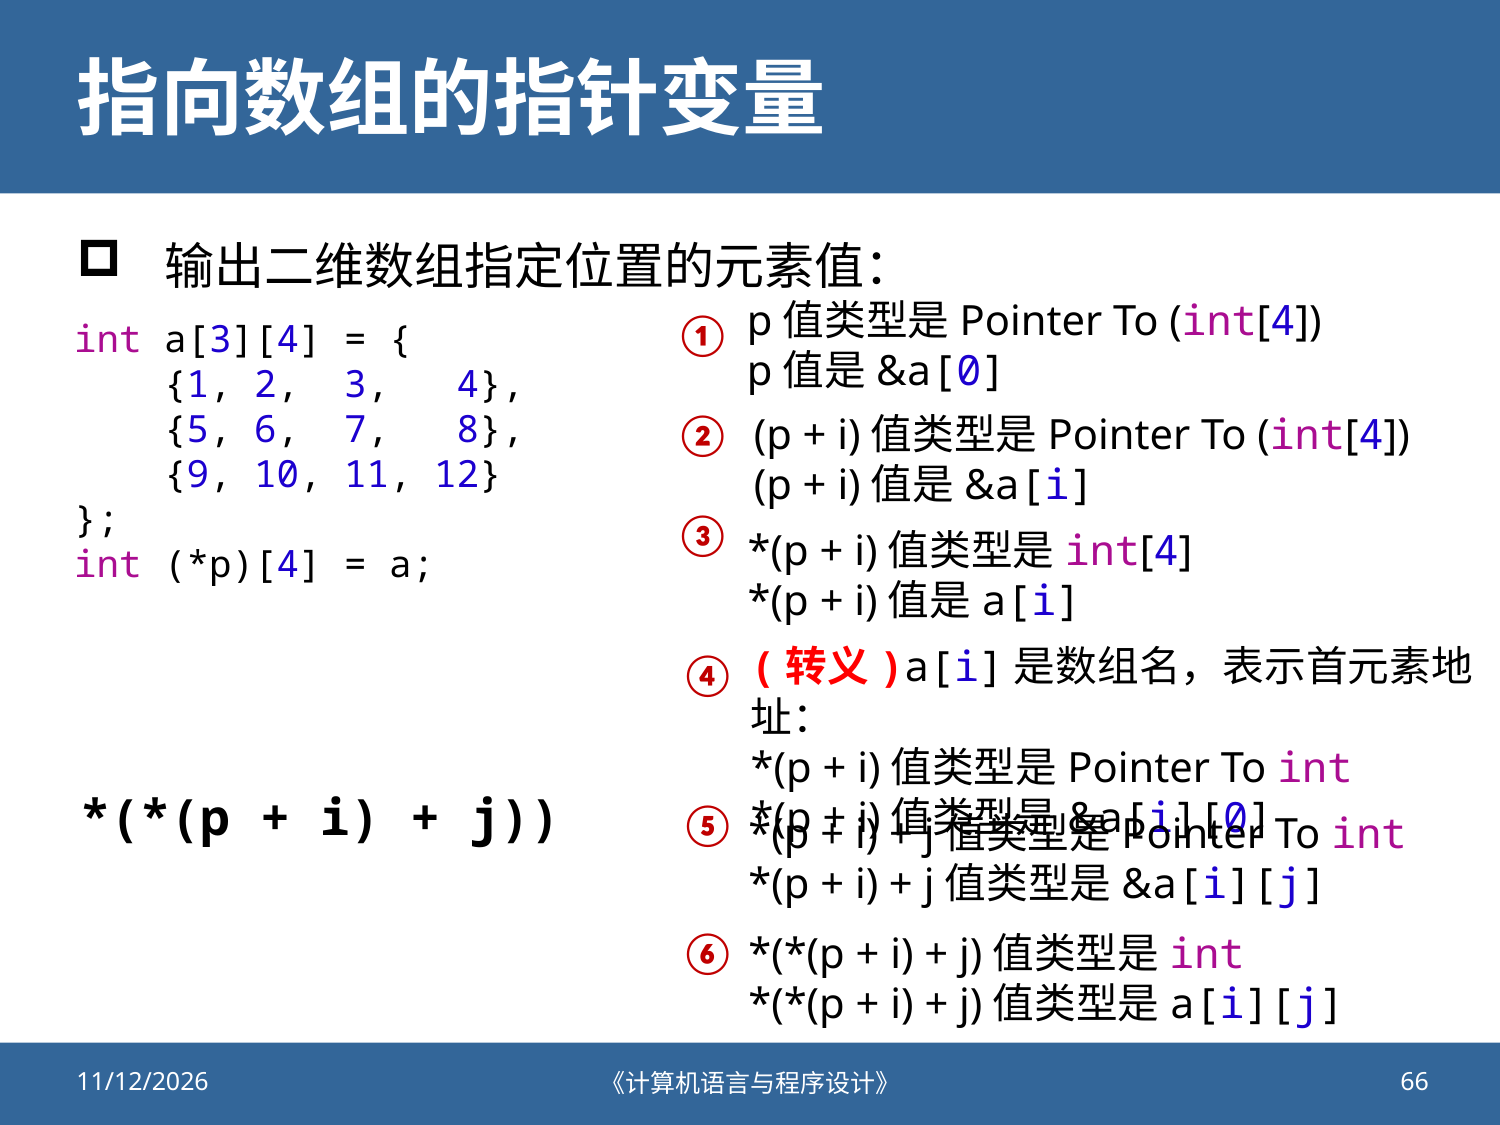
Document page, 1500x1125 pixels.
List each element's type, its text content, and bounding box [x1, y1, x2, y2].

text_box *(*(p + i) + j)) [65, 777, 576, 853]
text_box (转义)a[i]是数组名，表示首元素地址： *(p + i)值类型是Pointer To int *(p + i)值类型是&a[i][0] [735, 632, 1500, 848]
text_box *(p + i) + j值类型是Pointer To int *(p + i) + j值类型是&a[i][j] [733, 799, 1498, 915]
list 输出二维数组指定位置的元素值： [61, 221, 1441, 310]
text_box int a[3][4] = { {1, 2, 3, 4}, {5, 6, 7, 8}, {9, 10, 11, 12} }; int (*p)[4] = a; [59, 307, 547, 593]
text_box ④ ⑤ ⑥ [665, 640, 733, 983]
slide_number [61, 1052, 422, 1113]
text_box (p + i)值类型是Pointer To (int[4]) (p + i)值是&a[i] [746, 400, 1425, 516]
footer 《计算机语言与程序设计》 [480, 1052, 1021, 1113]
title 指向数组的指针变量 [61, 27, 1441, 177]
text_box ① ② ③ [660, 300, 746, 566]
slide_number 66 [1084, 1052, 1444, 1113]
text_box p值类型是Pointer To (int[4]) p值是&a[0] [732, 286, 1337, 400]
text_box *(p + i)值类型是int[4] *(p + i)值是a[i] [732, 516, 1207, 632]
text_box *(*(p + i) + j)值类型是int *(*(p + i) + j)值类型是a[i][j] [733, 919, 1498, 1034]
